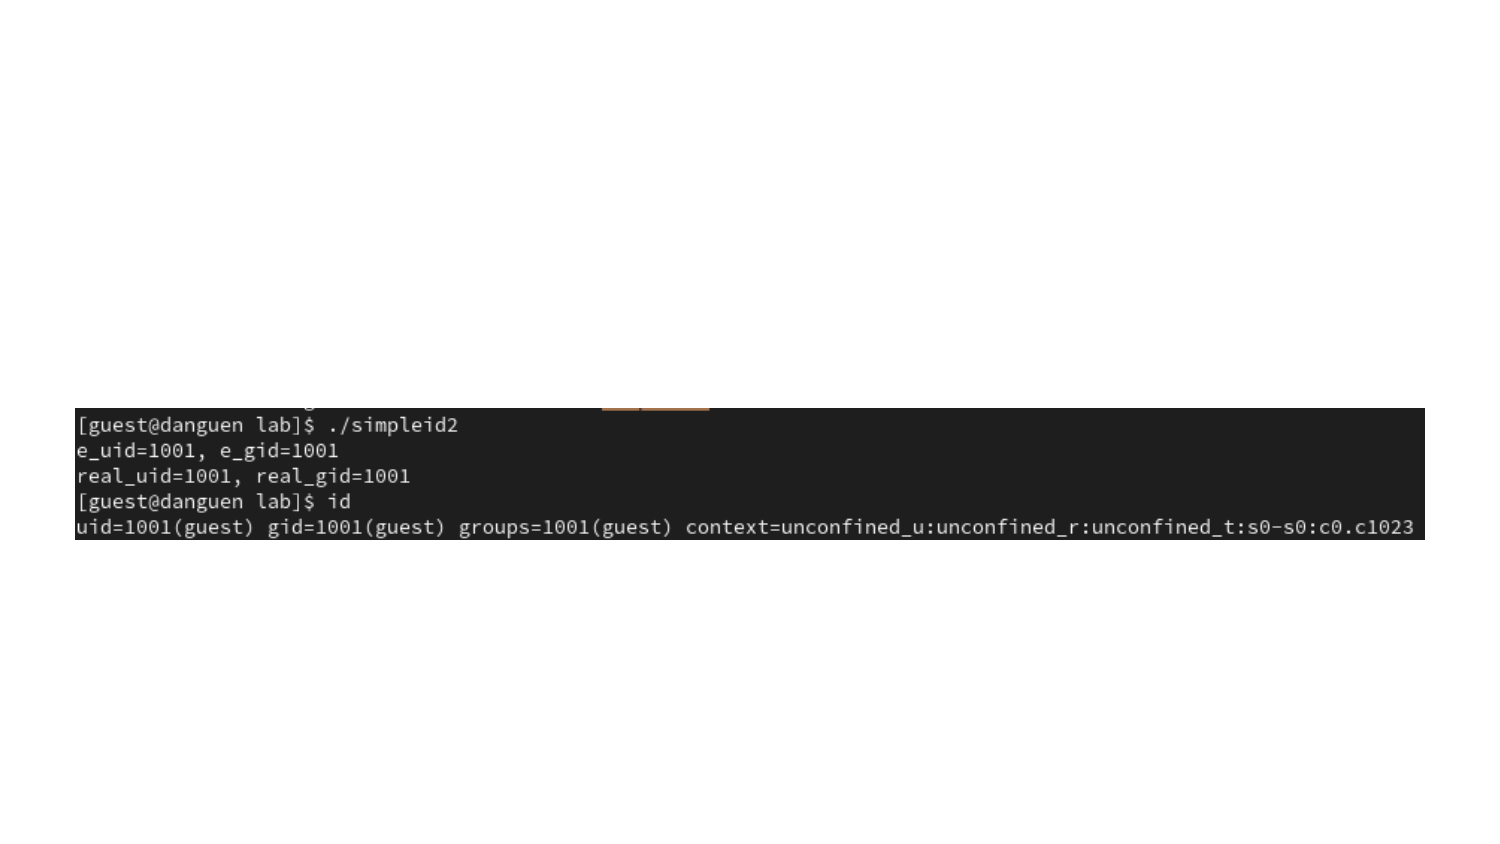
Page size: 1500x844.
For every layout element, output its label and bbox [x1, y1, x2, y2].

picture [74, 408, 1426, 540]
